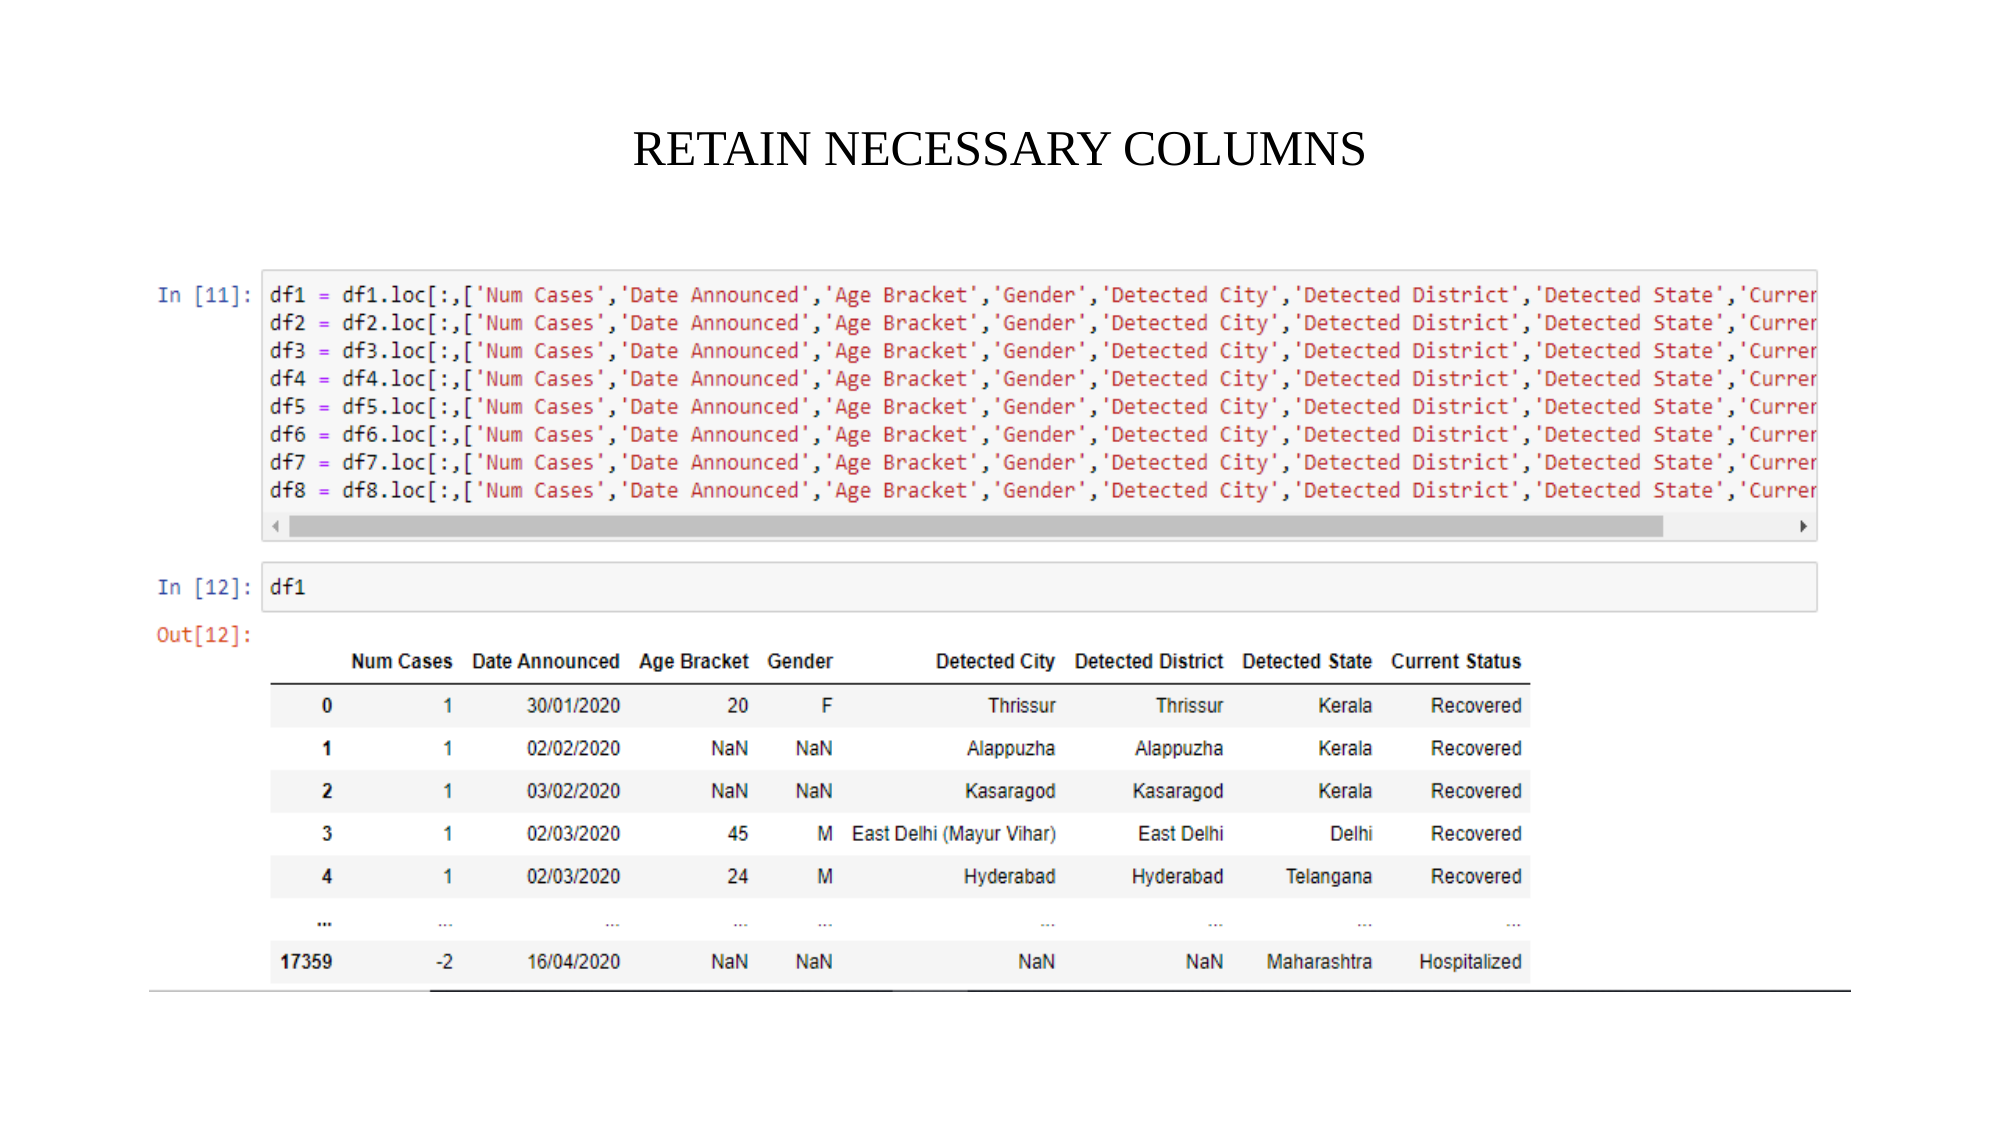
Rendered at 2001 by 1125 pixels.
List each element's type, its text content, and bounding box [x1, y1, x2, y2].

title RETAIN NECESSARY COLUMNS [249, 0, 1750, 244]
picture [149, 268, 1851, 992]
